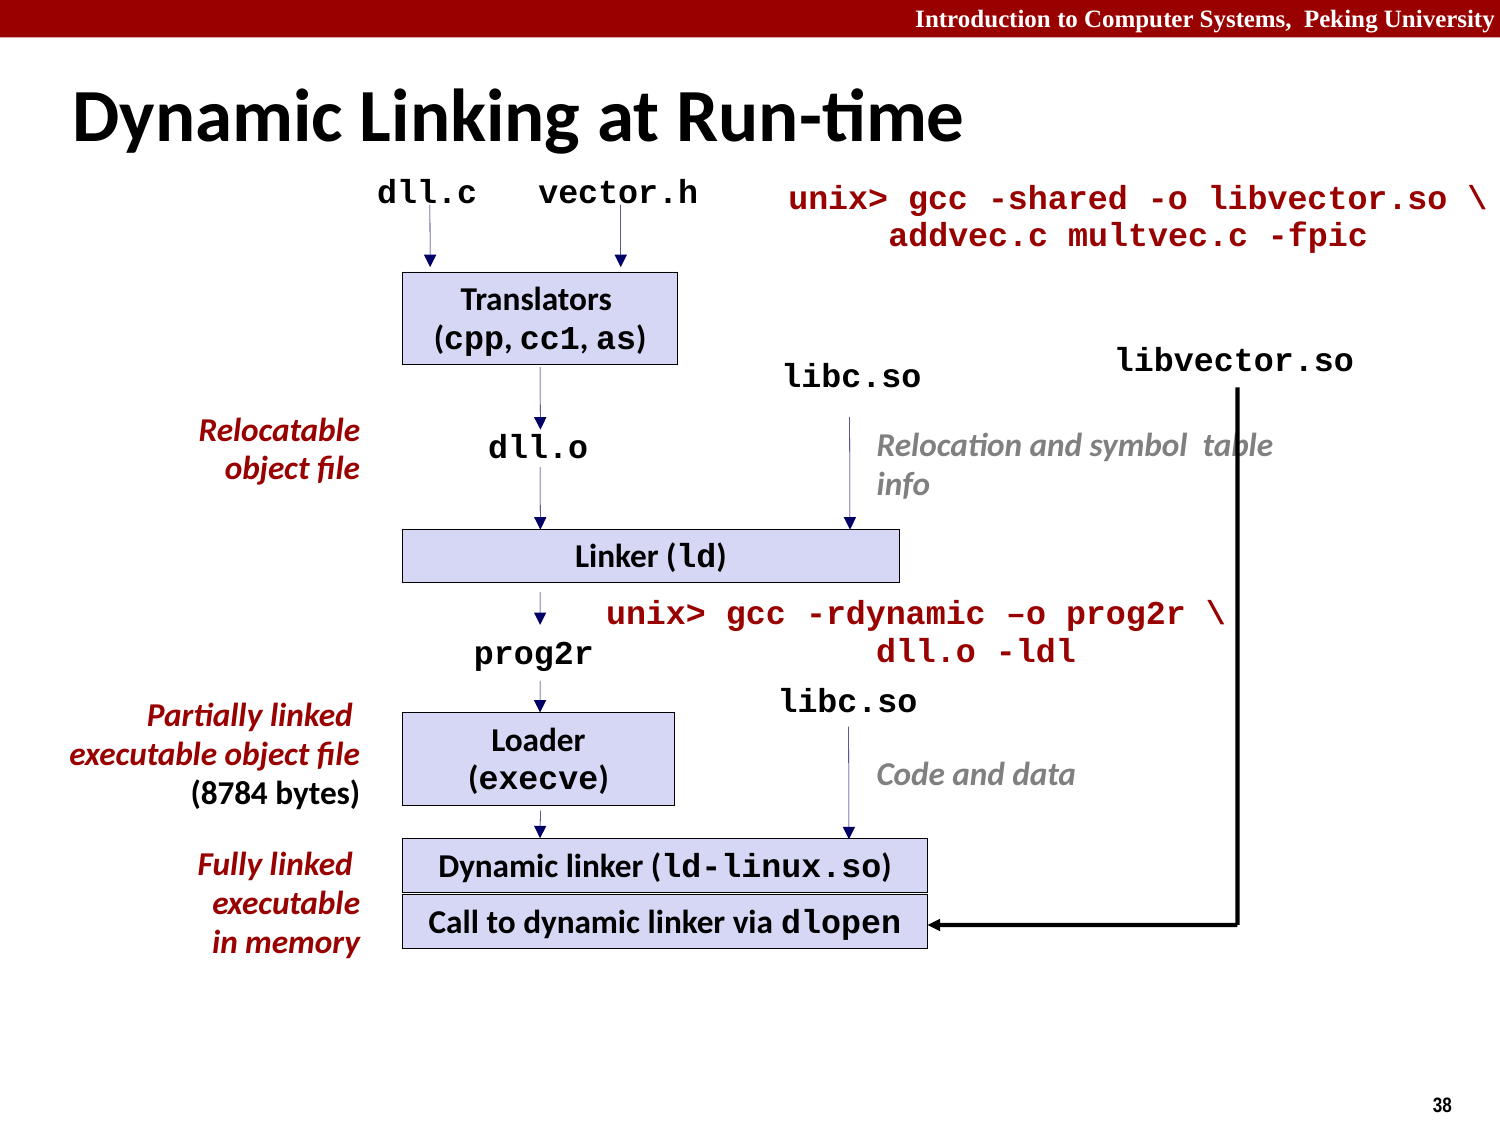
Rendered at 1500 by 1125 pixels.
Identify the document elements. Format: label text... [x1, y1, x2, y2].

text_box prog2r [459, 627, 609, 680]
text_box vector.h [523, 165, 714, 219]
text_box Partially linked executable object file (8784 bytes) [24, 687, 375, 860]
text_box dll.o [473, 421, 603, 475]
text_box [533, 592, 547, 625]
text_box Fully linked executable in memory [87, 836, 375, 969]
title Dynamic Linking at Run-time [57, 46, 1488, 176]
text_box Relocation and symbol table info [861, 417, 1237, 511]
text_box [533, 680, 547, 712]
text_box [423, 219, 437, 268]
text_box unix> gcc -shared -o libvector.so \ addvec.c multvec.c -fpic [773, 171, 1500, 263]
text_box [614, 219, 627, 268]
text_box unix> gcc -rdynamic –o prog2r \ dll.o -ldl [591, 587, 1242, 678]
text_box Linker (ld) [402, 529, 900, 583]
text_box [843, 417, 857, 530]
text_box libc.so [762, 678, 933, 728]
text_box [533, 810, 547, 839]
text_box Loader (execve) [402, 712, 675, 806]
text_box Call to dynamic linker via dlopen [402, 894, 928, 949]
text_box [534, 467, 547, 530]
text_box dll.c [362, 165, 492, 219]
text_box Translators (cpp, cc1, as) [402, 271, 678, 365]
text_box [842, 726, 856, 840]
text_box Code and data [861, 746, 1153, 801]
text_box [534, 367, 547, 430]
text_box Dynamic linker (ld-linux.so) [402, 838, 928, 893]
text_box libvector.so [1099, 333, 1369, 387]
text_box Relocatable object file [149, 402, 375, 496]
text_box libc.so [766, 349, 937, 403]
text_box Relocation and symbol table info [1238, 417, 1291, 511]
text_box [927, 918, 1238, 932]
